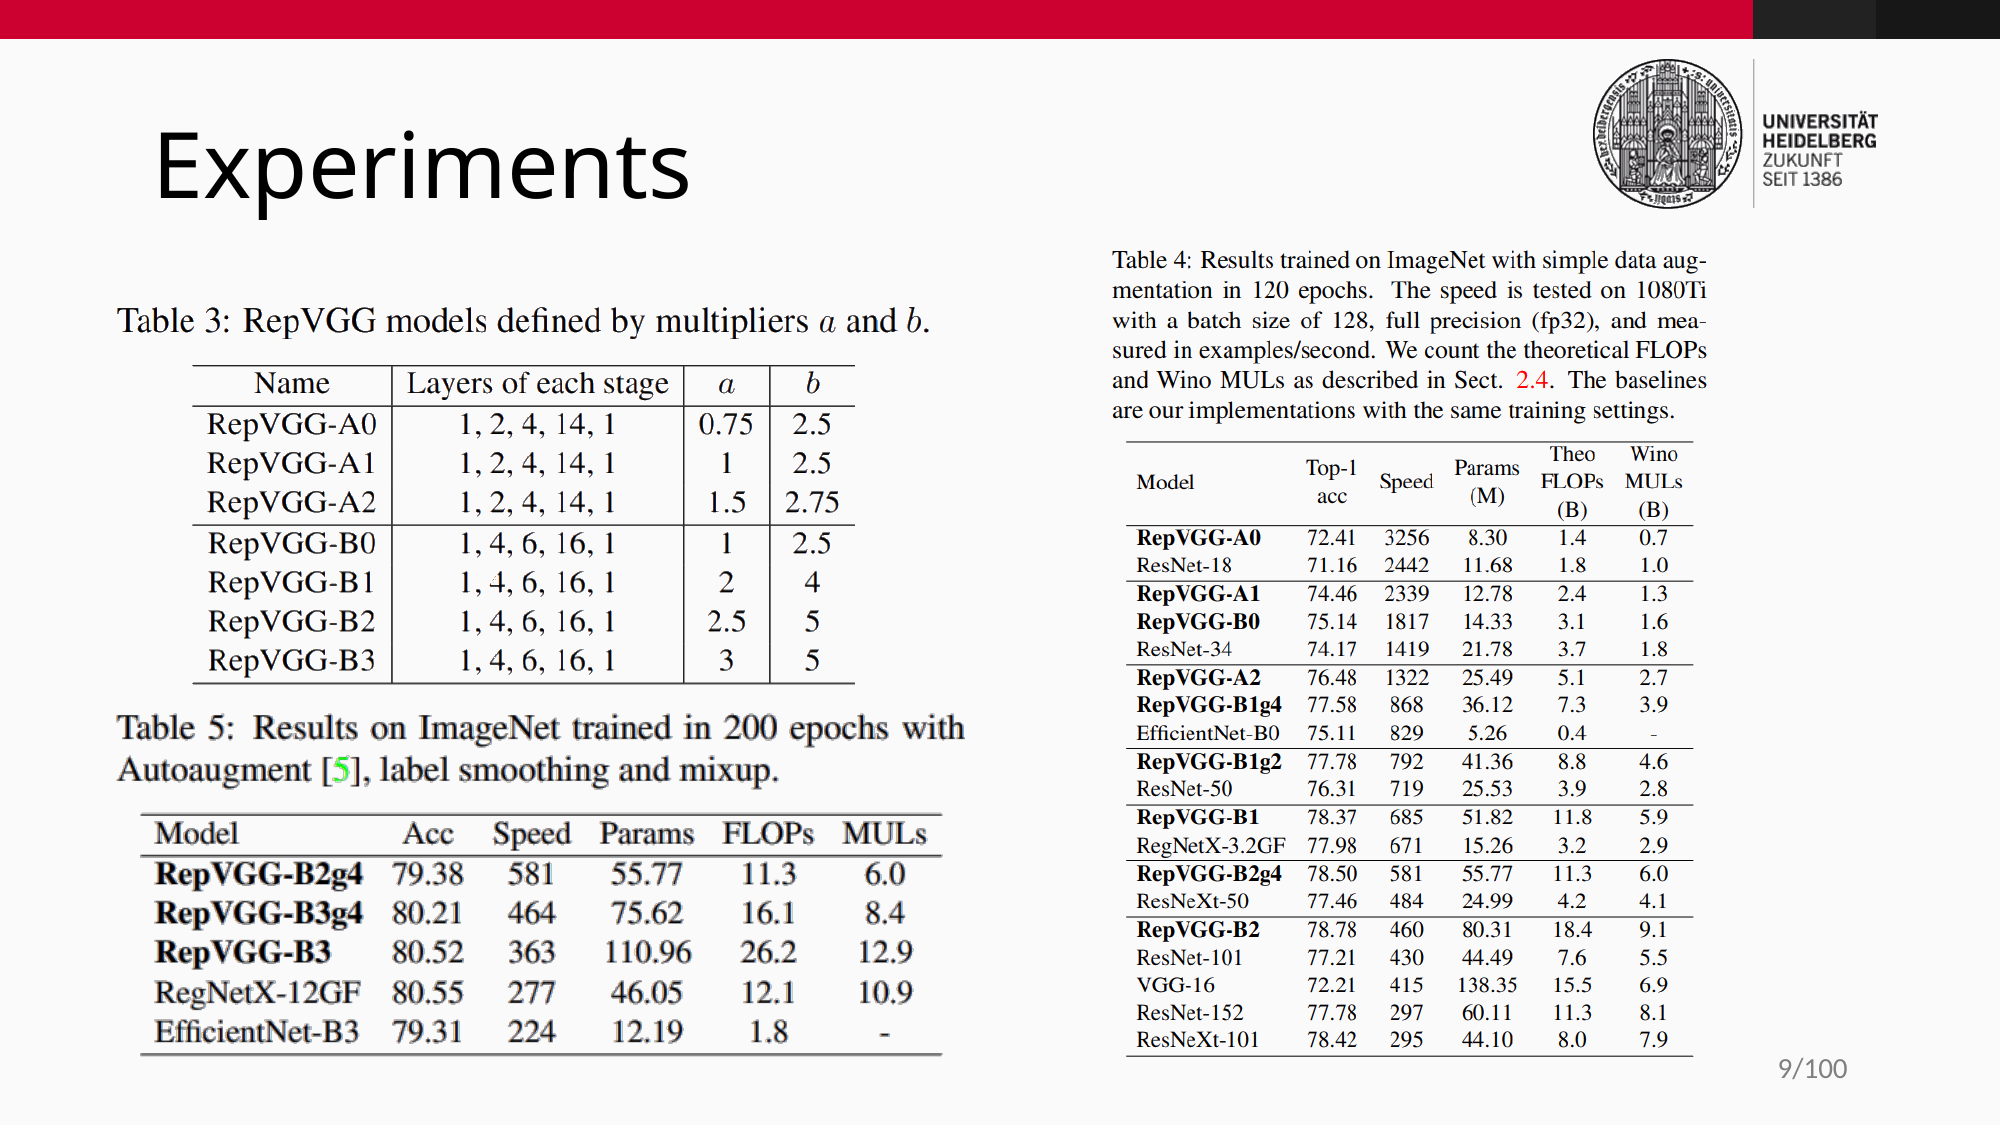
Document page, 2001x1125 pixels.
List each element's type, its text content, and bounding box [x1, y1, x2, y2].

picture [110, 299, 937, 694]
picture [1863, 59, 1878, 209]
title Experiments [137, 59, 1863, 278]
picture [110, 707, 972, 1066]
picture [1107, 240, 1716, 1066]
